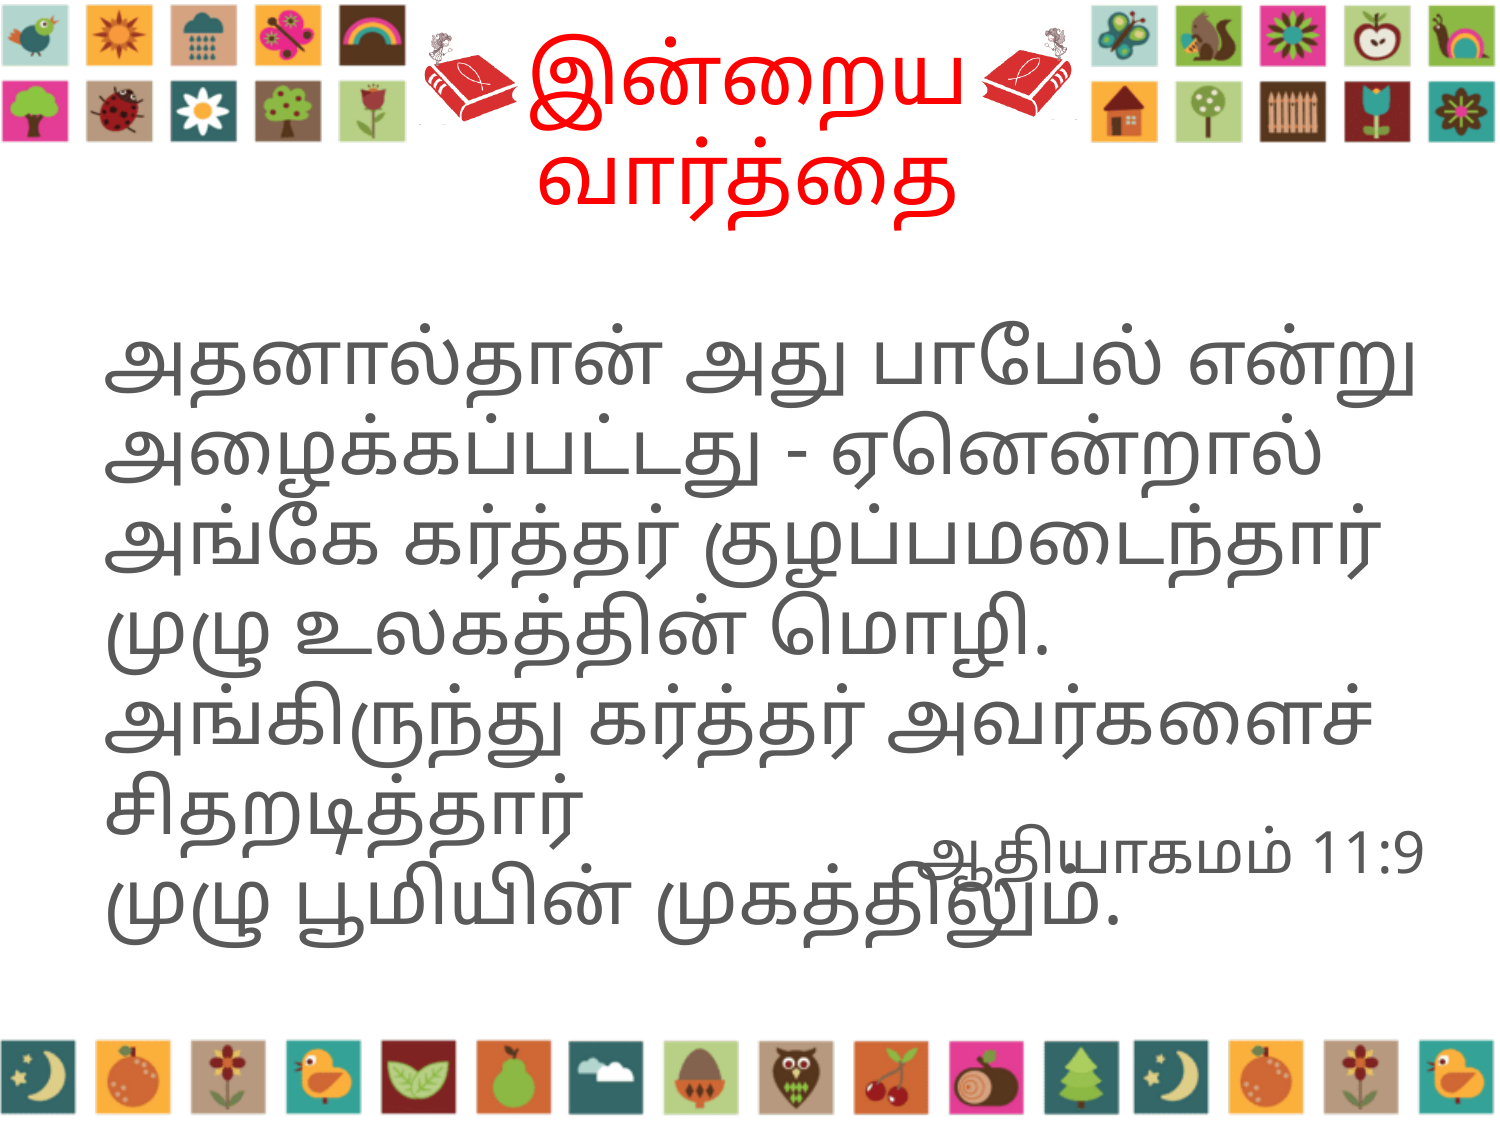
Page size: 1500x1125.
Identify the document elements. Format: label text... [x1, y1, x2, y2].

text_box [0, 1028, 1500, 1118]
text_box இன்றைய வார்த்தை [414, 13, 1080, 229]
text_box அதனால்தான் அது பாபேல் என்று அழைக்கப்பட்டது - ஏனென்றால் அங்கே கர்த்தர் குழப்பமடைந்தார் முழு உலகத்தின் மொழி. அங்கிருந்து கர்த்தர் அவர்களைச் சிதறடித்தார் முழு பூமியின் முகத்திலும். [88, 302, 1459, 948]
text_box ஆதியாகமம் 11:9 [808, 807, 1441, 893]
picture [950, 3, 1500, 150]
picture [0, 3, 550, 150]
